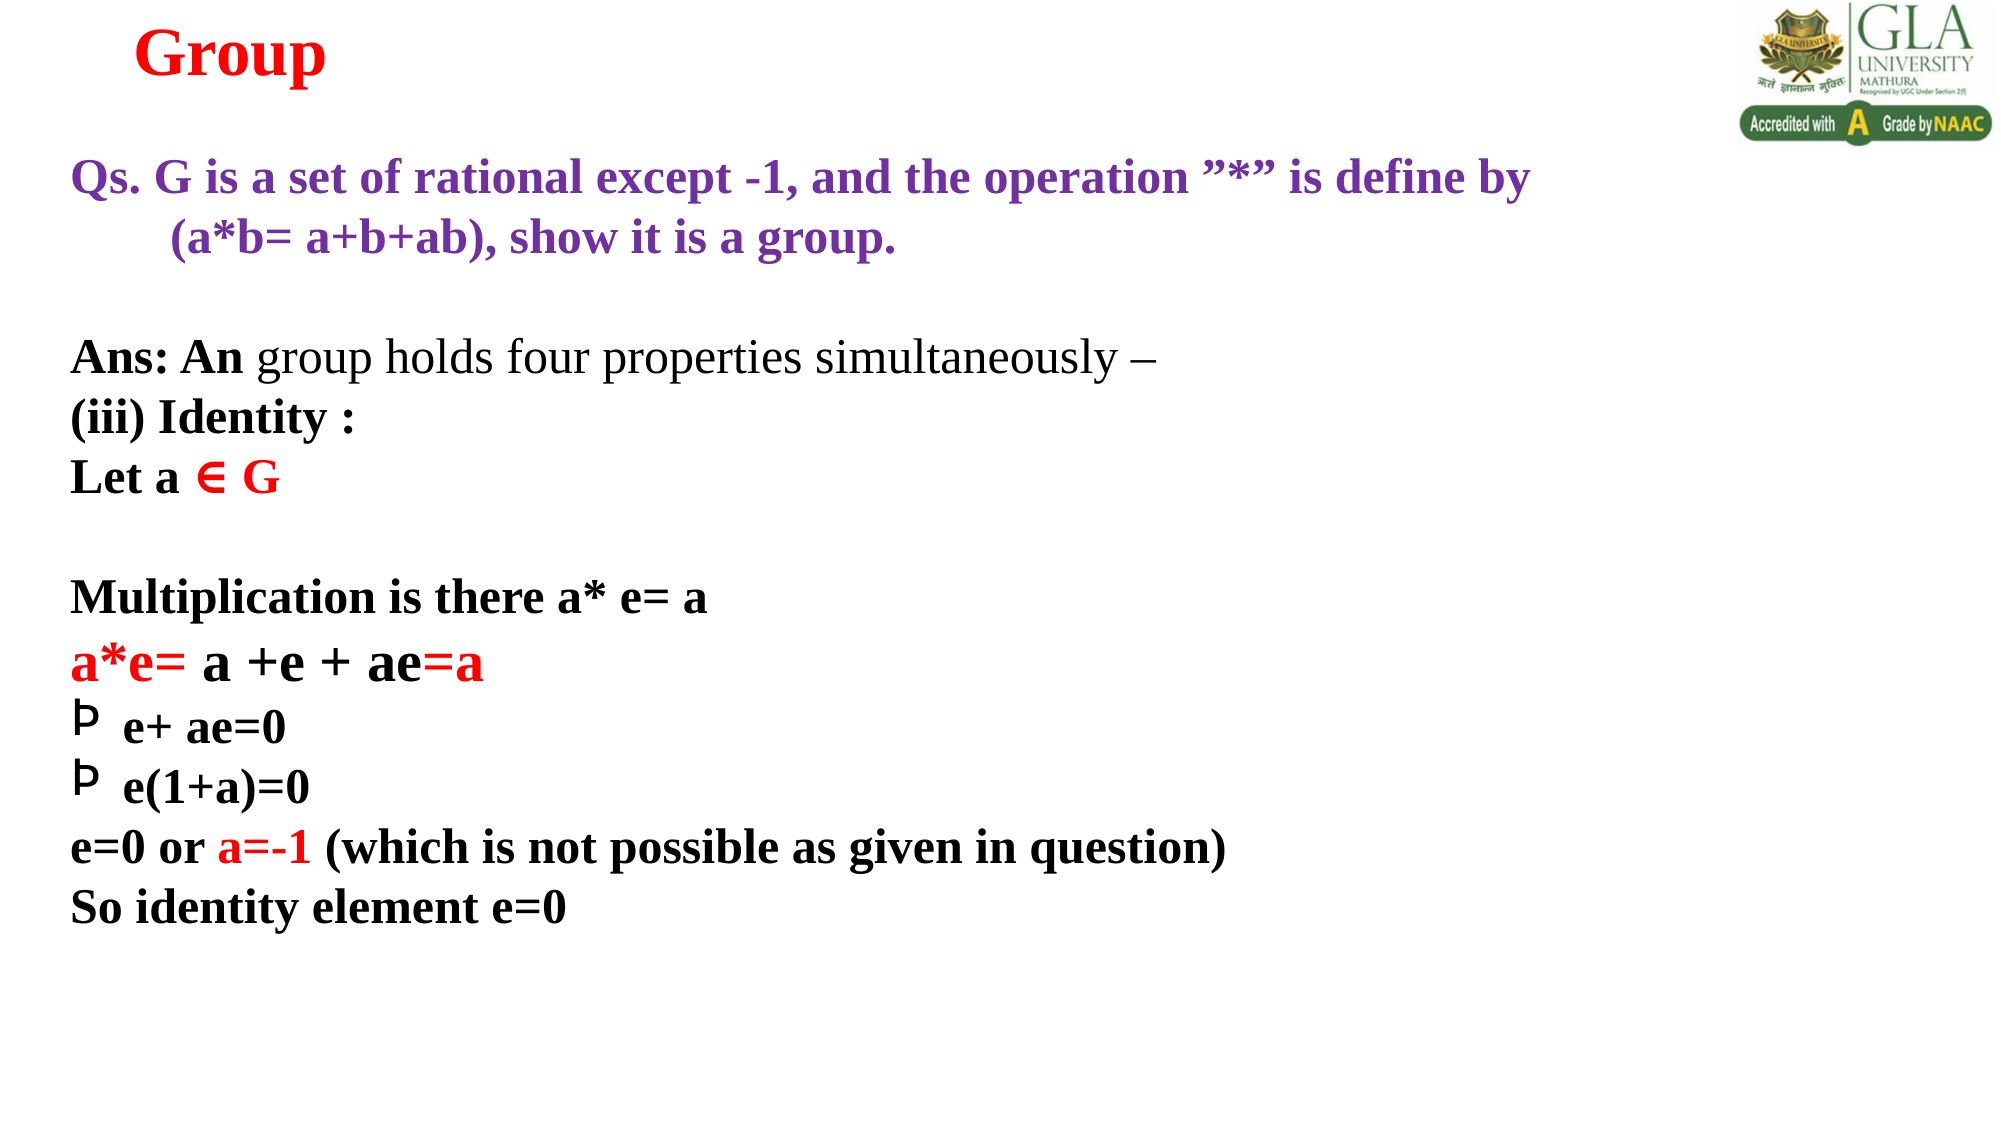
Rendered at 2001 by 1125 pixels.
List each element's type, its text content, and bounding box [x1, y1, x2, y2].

title Group [118, 8, 1844, 99]
picture [1735, 2, 1998, 149]
list Qs. G is a set of rational except -1, and the operation ”*” is define by (a*b= a+b+ab), show it is a group. Ans: An group holds four properties simultaneously – (iii) Identity : Let a ∈ G Multiplication is there a* e= a a*e= a +e + ae=a e+ ae=0 e(1+a)=0 e=0 or a=-1 (which is not possible as given in question) So identity element e=0 [55, 143, 1760, 1125]
